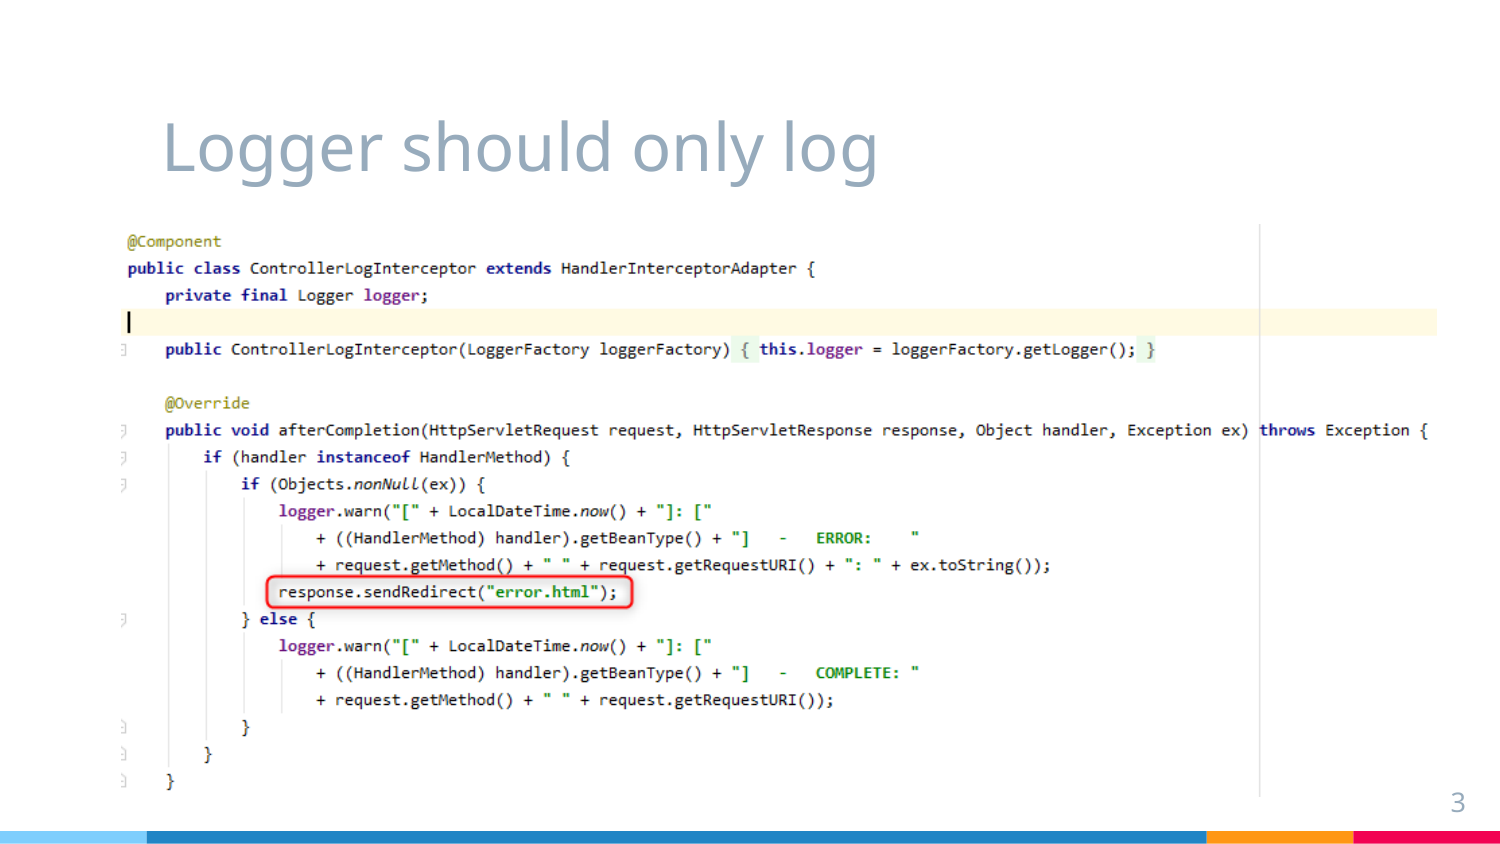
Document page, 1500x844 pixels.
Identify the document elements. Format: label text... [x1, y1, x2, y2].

title Logger should only log [146, 58, 1207, 200]
picture [121, 224, 1437, 797]
slide_number 3 [1391, 770, 1482, 822]
